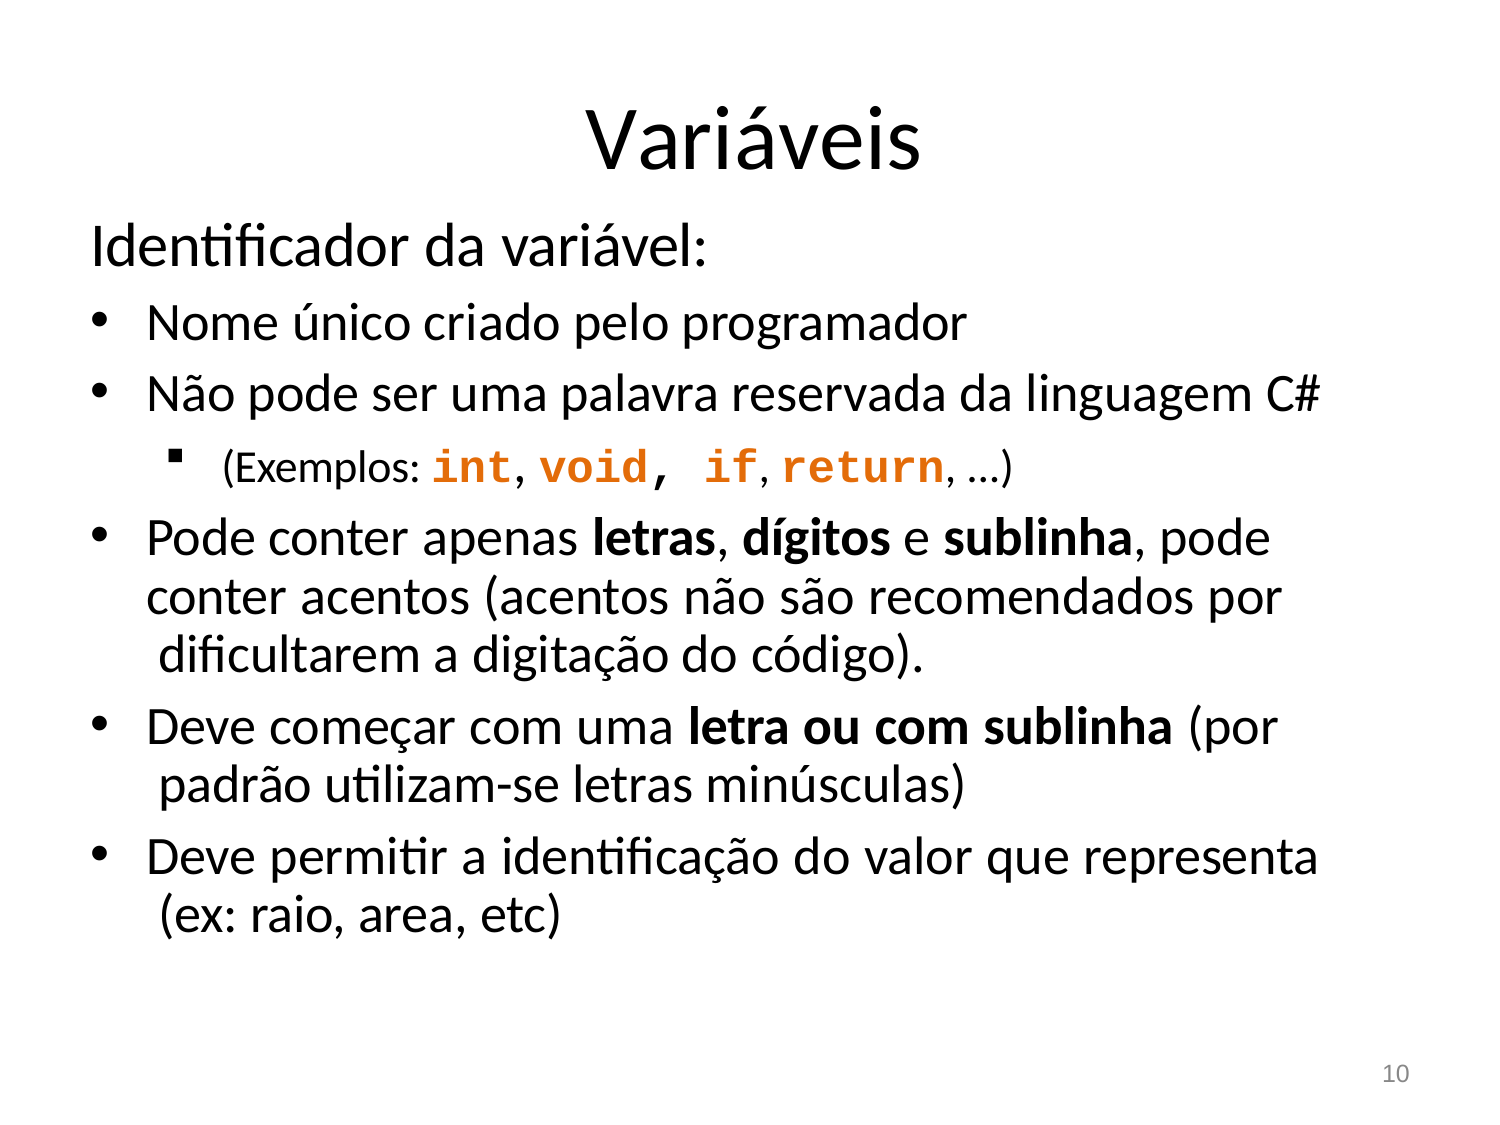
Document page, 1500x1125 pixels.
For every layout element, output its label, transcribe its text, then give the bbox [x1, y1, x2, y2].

slide_number 10 [1375, 1057, 1417, 1125]
text_box Identificador da variável: Nome único criado pelo programador Não pode ser uma palavra reservada da linguagem C# (Exemplos: int, void, if, return, ...) Pode conter apenas letras, dígitos e sublinha, pode conter acentos (acentos não são recomendados por dificultarem a digitação do código). Deve começar com uma letra ou com sublinha (por padrão utilizam-se letras minúsculas) Deve permitir a identificação do valor que representa (ex: raio, area, etc) [87, 193, 1329, 944]
title Variáveis [582, 75, 1075, 193]
